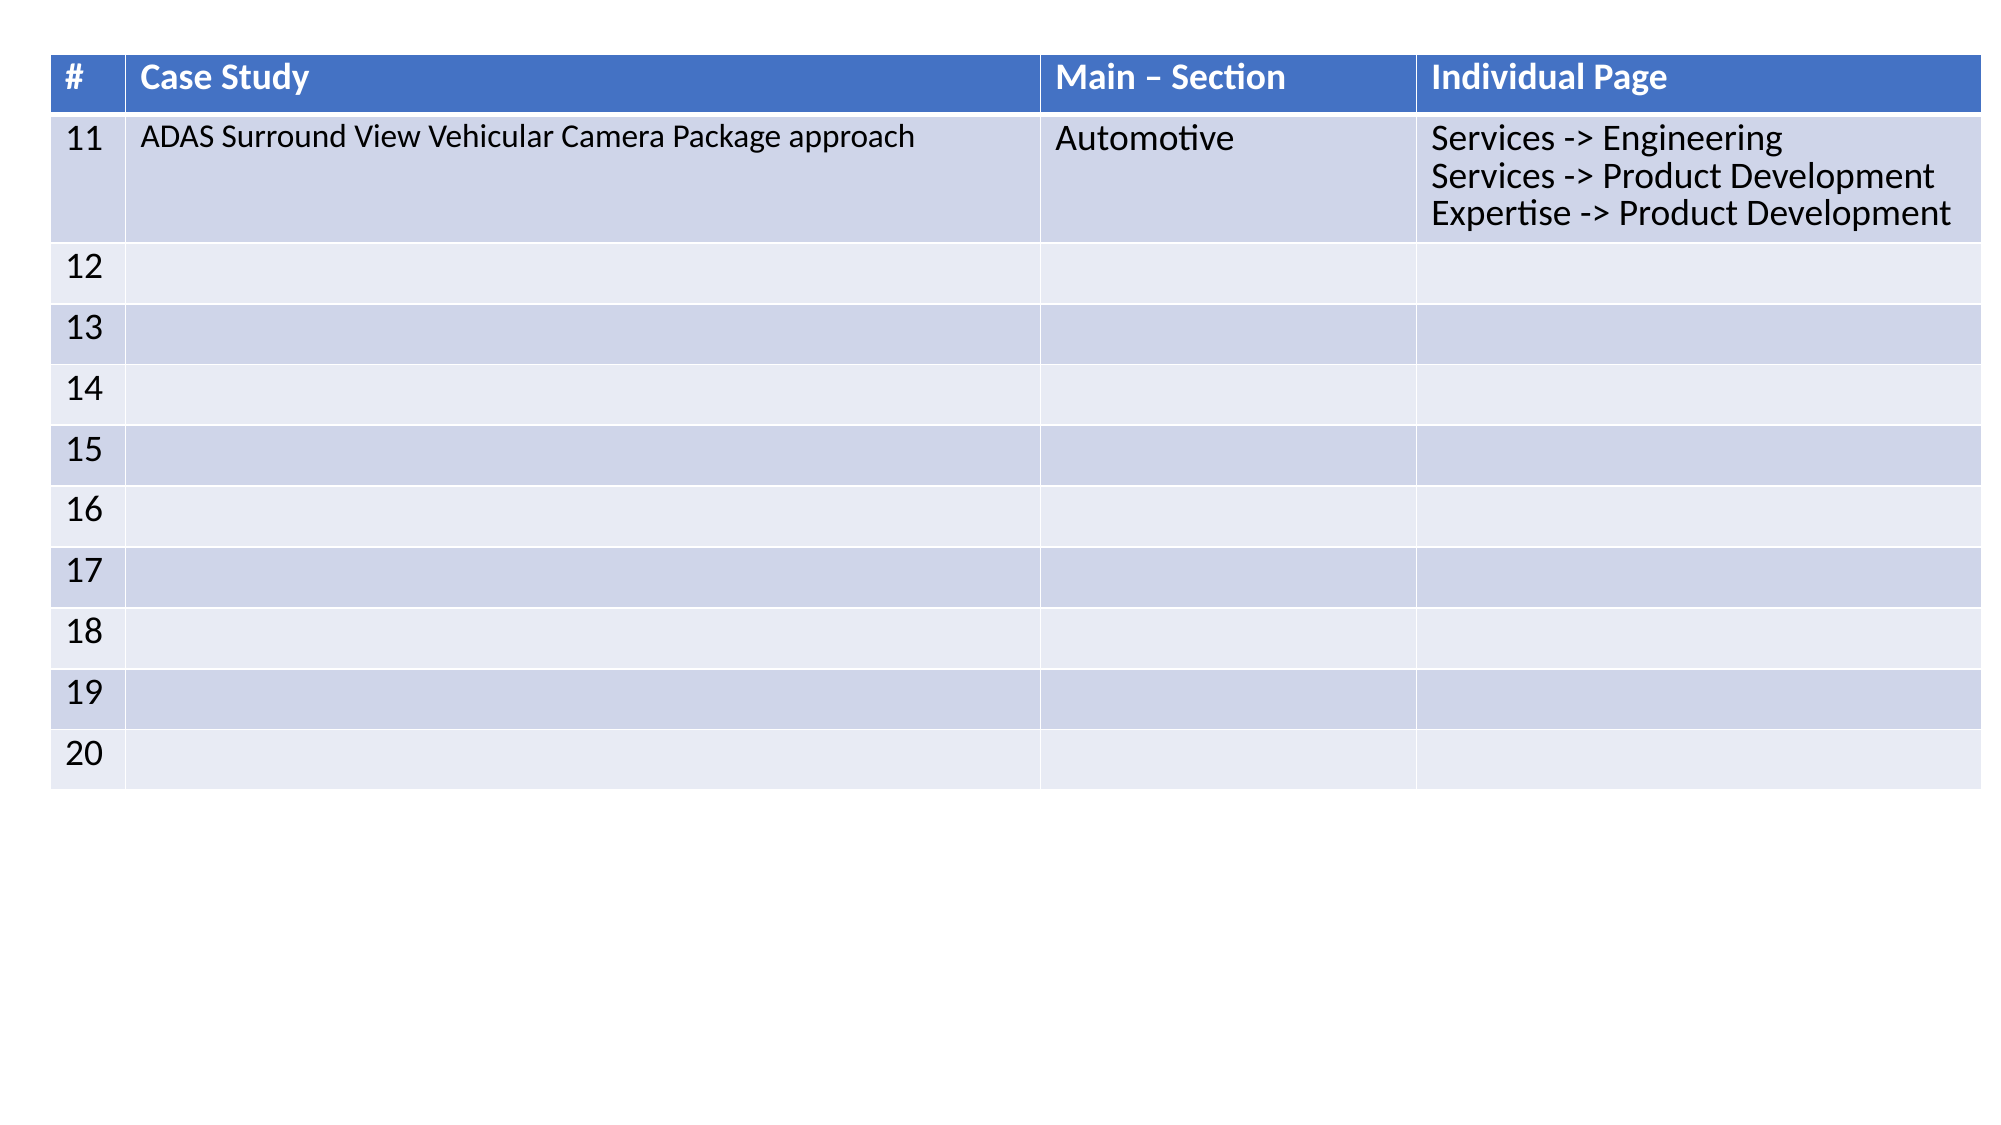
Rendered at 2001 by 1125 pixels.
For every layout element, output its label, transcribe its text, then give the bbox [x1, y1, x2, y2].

table_cell 16 [51, 487, 125, 546]
table_cell [1041, 670, 1416, 729]
table_cell 18 [51, 609, 125, 668]
table_cell 12 [51, 244, 125, 303]
table_header # [51, 55, 125, 112]
table_cell Services -> Engineering Services -> Product Development Expertise -> Product Development [1417, 117, 1981, 242]
table_cell [1417, 730, 1981, 789]
table_cell [126, 426, 1040, 485]
table_cell [1041, 244, 1416, 303]
table_cell [126, 609, 1040, 668]
table_cell [126, 487, 1040, 546]
table_cell [126, 365, 1040, 424]
table_cell 17 [51, 548, 125, 607]
table_cell 15 [51, 426, 125, 485]
table_cell 19 [51, 670, 125, 729]
table_cell [126, 305, 1040, 364]
table_cell [126, 670, 1040, 729]
table_cell [1041, 548, 1416, 607]
table_cell [1417, 609, 1981, 668]
table_cell [1417, 548, 1981, 607]
table_cell [1417, 365, 1981, 424]
table_cell [126, 244, 1040, 303]
table_cell [126, 548, 1040, 607]
table_cell [1041, 730, 1416, 789]
table_cell [1417, 244, 1981, 303]
table_cell [1417, 426, 1981, 485]
table_cell [1041, 487, 1416, 546]
table_cell [1041, 426, 1416, 485]
table_cell Automotive [1041, 117, 1416, 242]
table_cell [1041, 609, 1416, 668]
table_cell [1417, 487, 1981, 546]
table_cell [1417, 670, 1981, 729]
table_header Individual Page [1417, 55, 1981, 112]
table_cell [1417, 305, 1981, 364]
table_cell 13 [51, 305, 125, 364]
table_cell [126, 730, 1040, 789]
table_cell 11 [51, 117, 125, 242]
table_cell ADAS Surround View Vehicular Camera Package approach [126, 117, 1040, 242]
table_cell [1041, 305, 1416, 364]
table_header Case Study [126, 55, 1040, 112]
table_cell 20 [51, 730, 125, 789]
table_header Main – Section [1041, 55, 1416, 112]
table_cell [1041, 365, 1416, 424]
table_cell 14 [51, 365, 125, 424]
